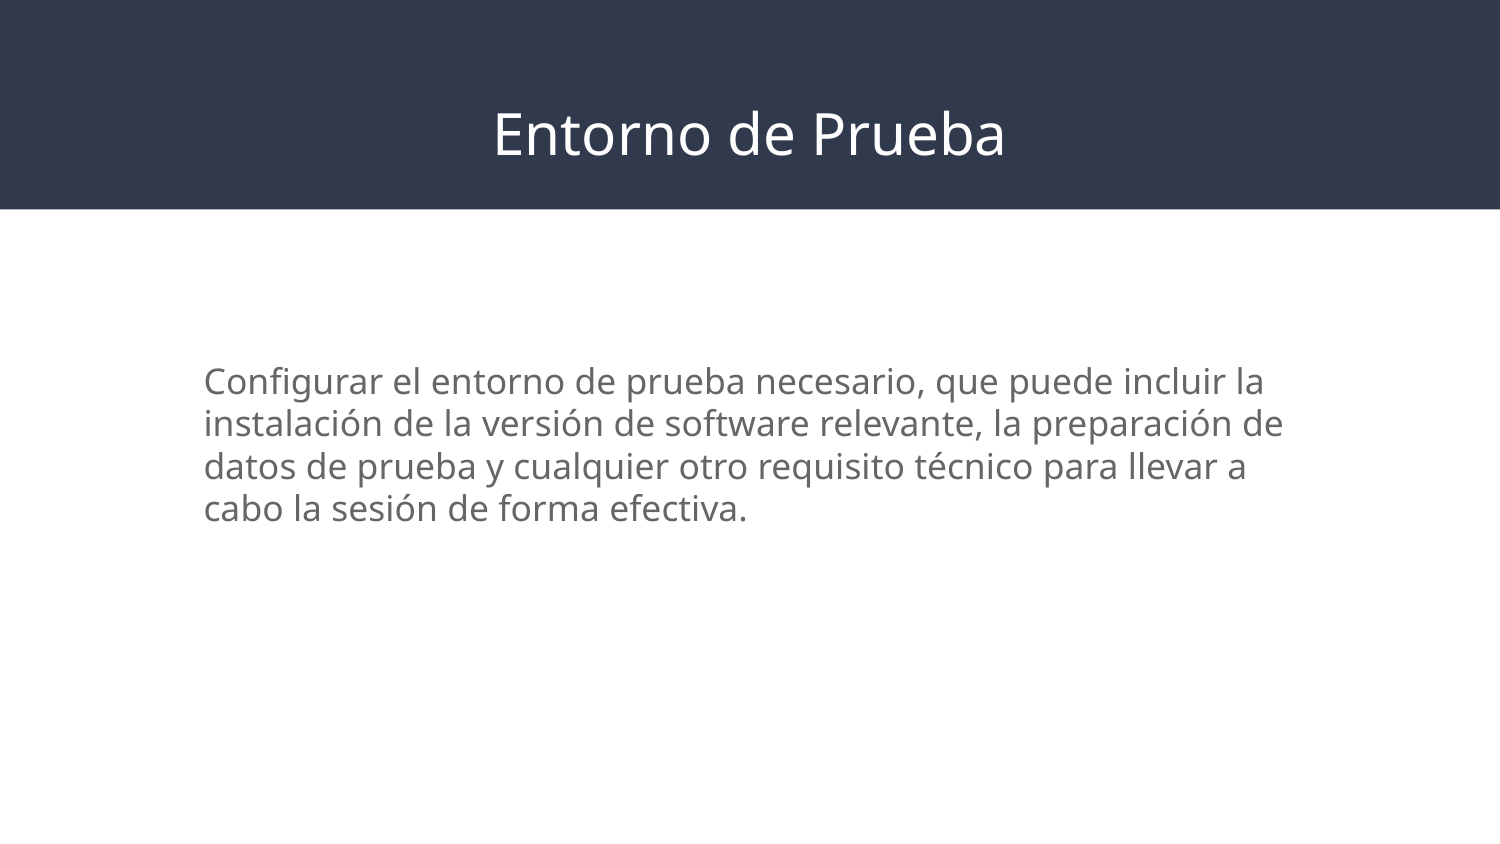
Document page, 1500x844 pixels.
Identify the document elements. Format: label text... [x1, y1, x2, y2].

text_box Configurar el entorno de prueba necesario, que puede incluir la instalación de la versión de software relevante, la preparación de datos de prueba y cualquier otro requisito técnico para llevar a cabo la sesión de forma efectiva. [188, 343, 1312, 767]
title Entorno de Prueba [51, 82, 1449, 185]
